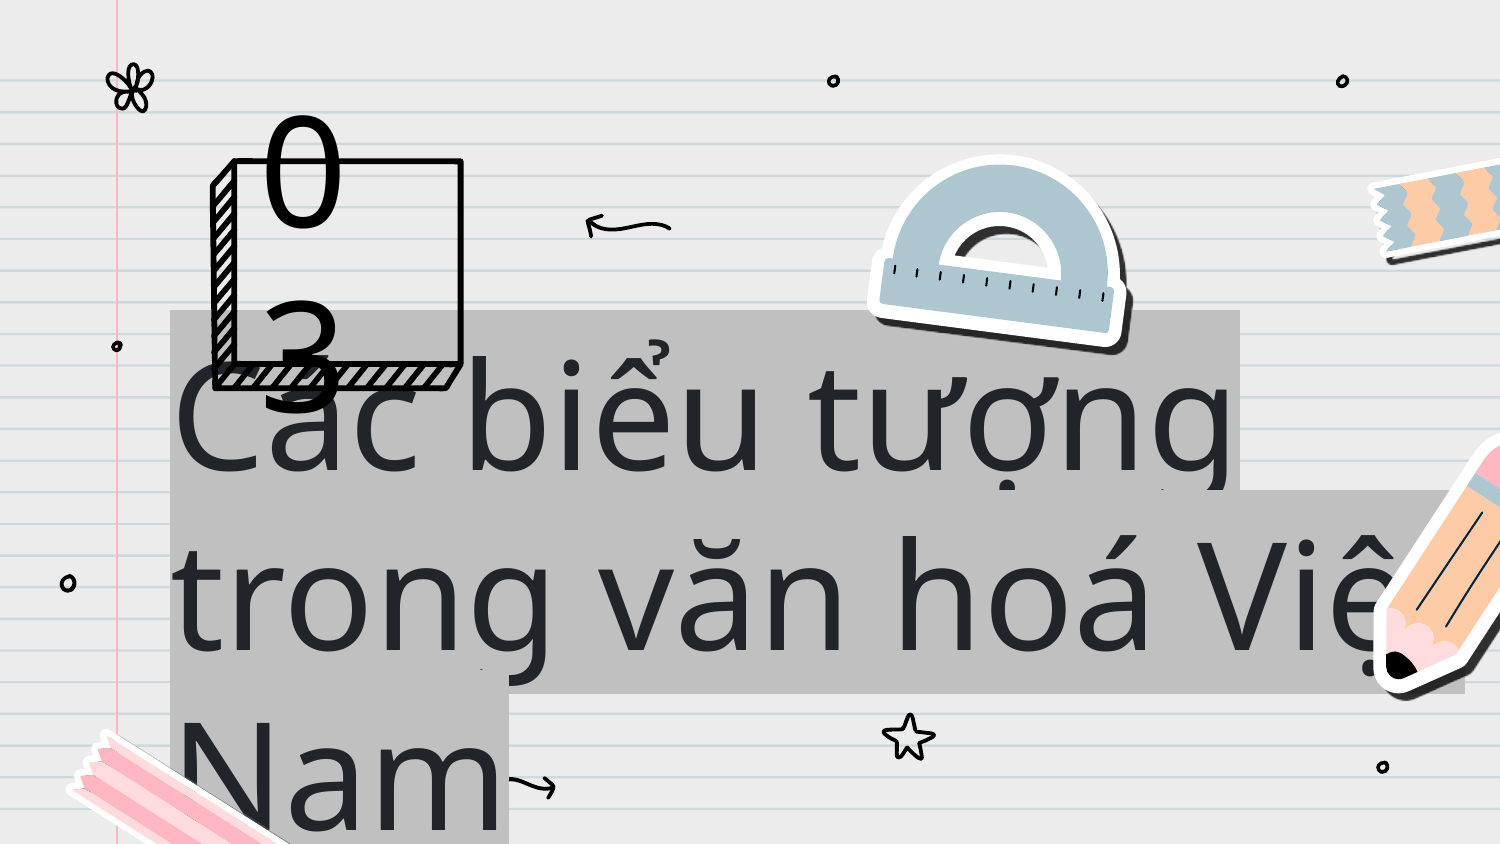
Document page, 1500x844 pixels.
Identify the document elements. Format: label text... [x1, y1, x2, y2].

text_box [1373, 429, 1500, 694]
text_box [209, 157, 465, 392]
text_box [57, 760, 336, 844]
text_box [1368, 151, 1500, 241]
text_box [864, 138, 1143, 350]
title Các biểu tượng trong văn hoá Việt Nam [155, 522, 1368, 657]
